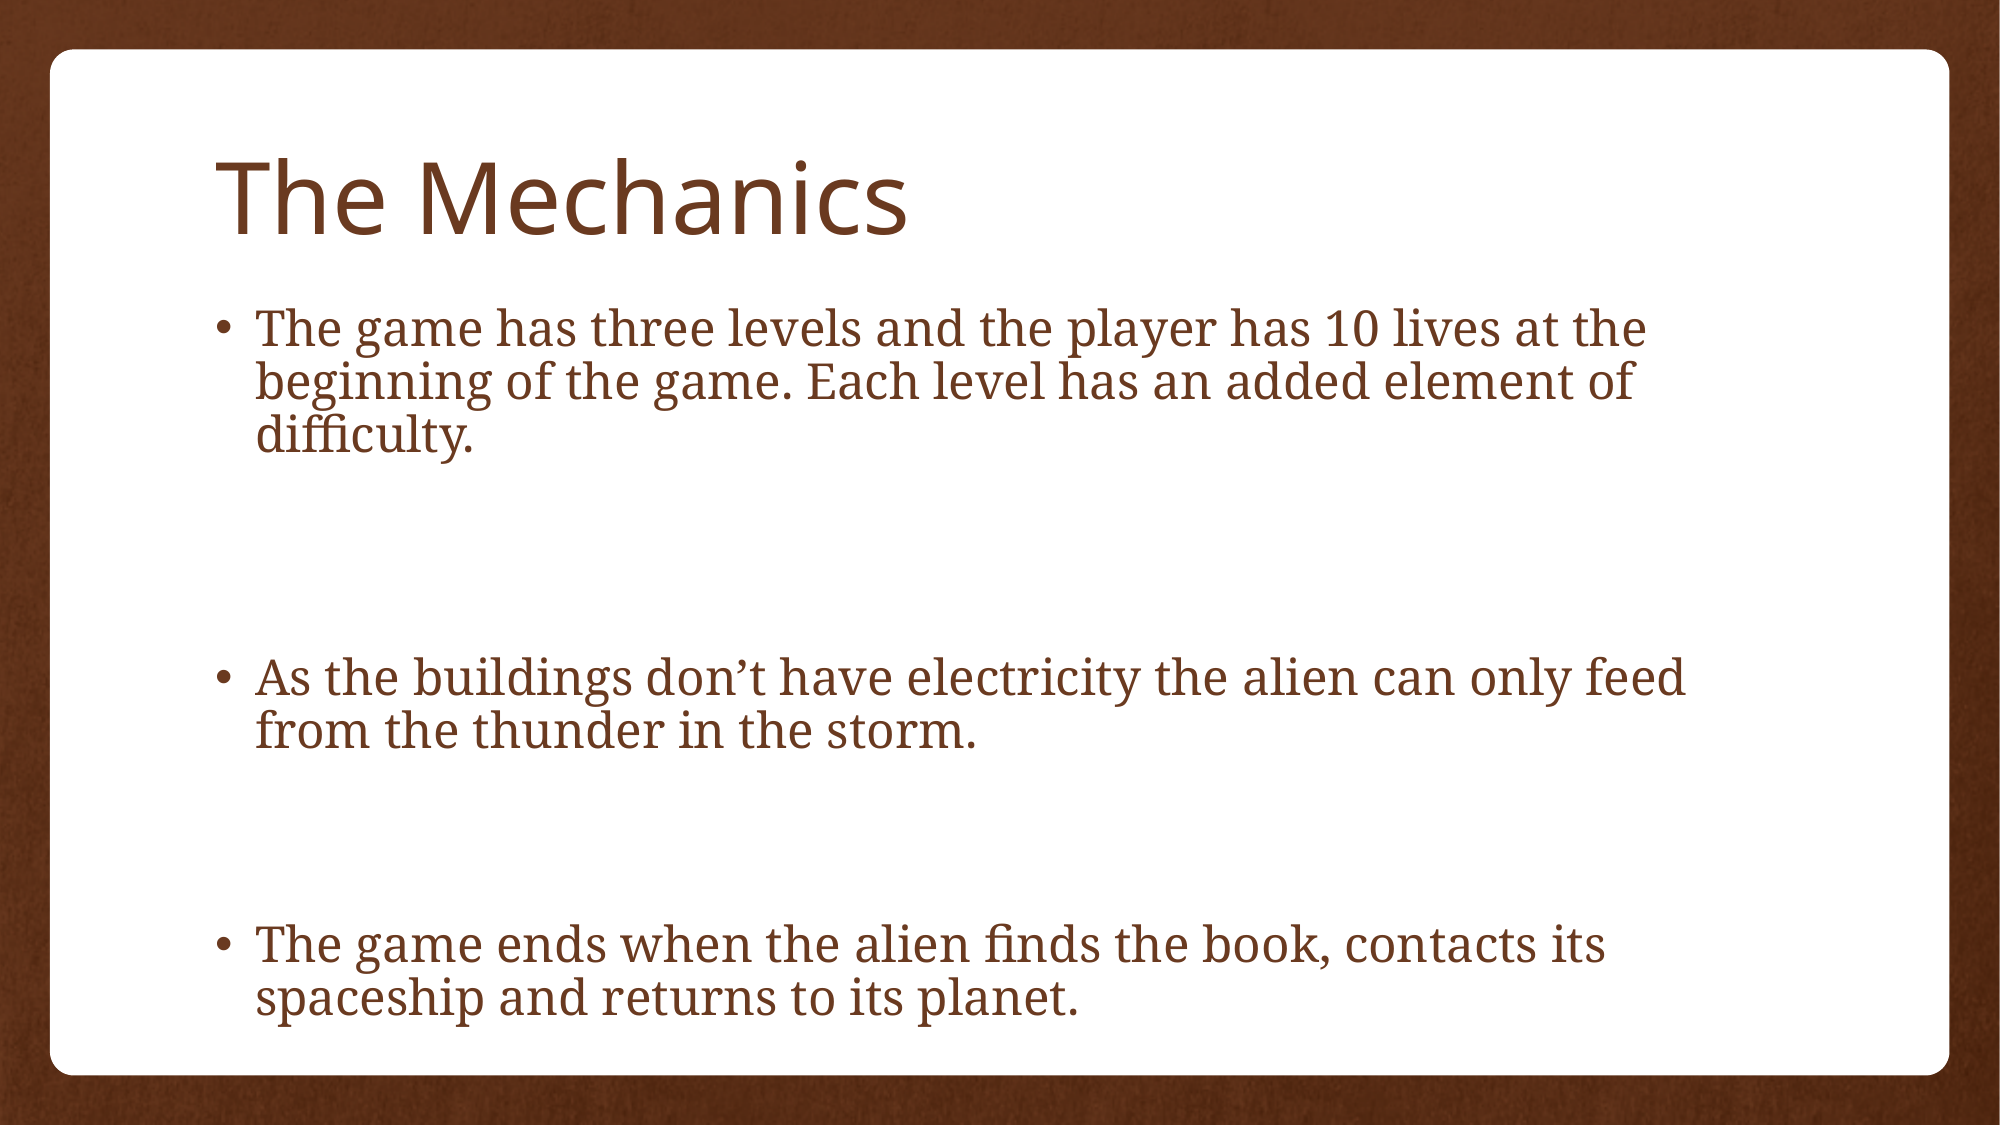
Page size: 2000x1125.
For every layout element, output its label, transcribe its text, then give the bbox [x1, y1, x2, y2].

list The game has three levels and the player has 10 lives at the beginning of the game. Each level has an added element of difficulty. As the buildings don’t have electricity the alien can only feed from the thunder in the storm. The game ends when the alien finds the book, contacts its spaceship and returns to its planet. [199, 295, 1800, 1038]
title The Mechanics [199, 70, 1800, 263]
